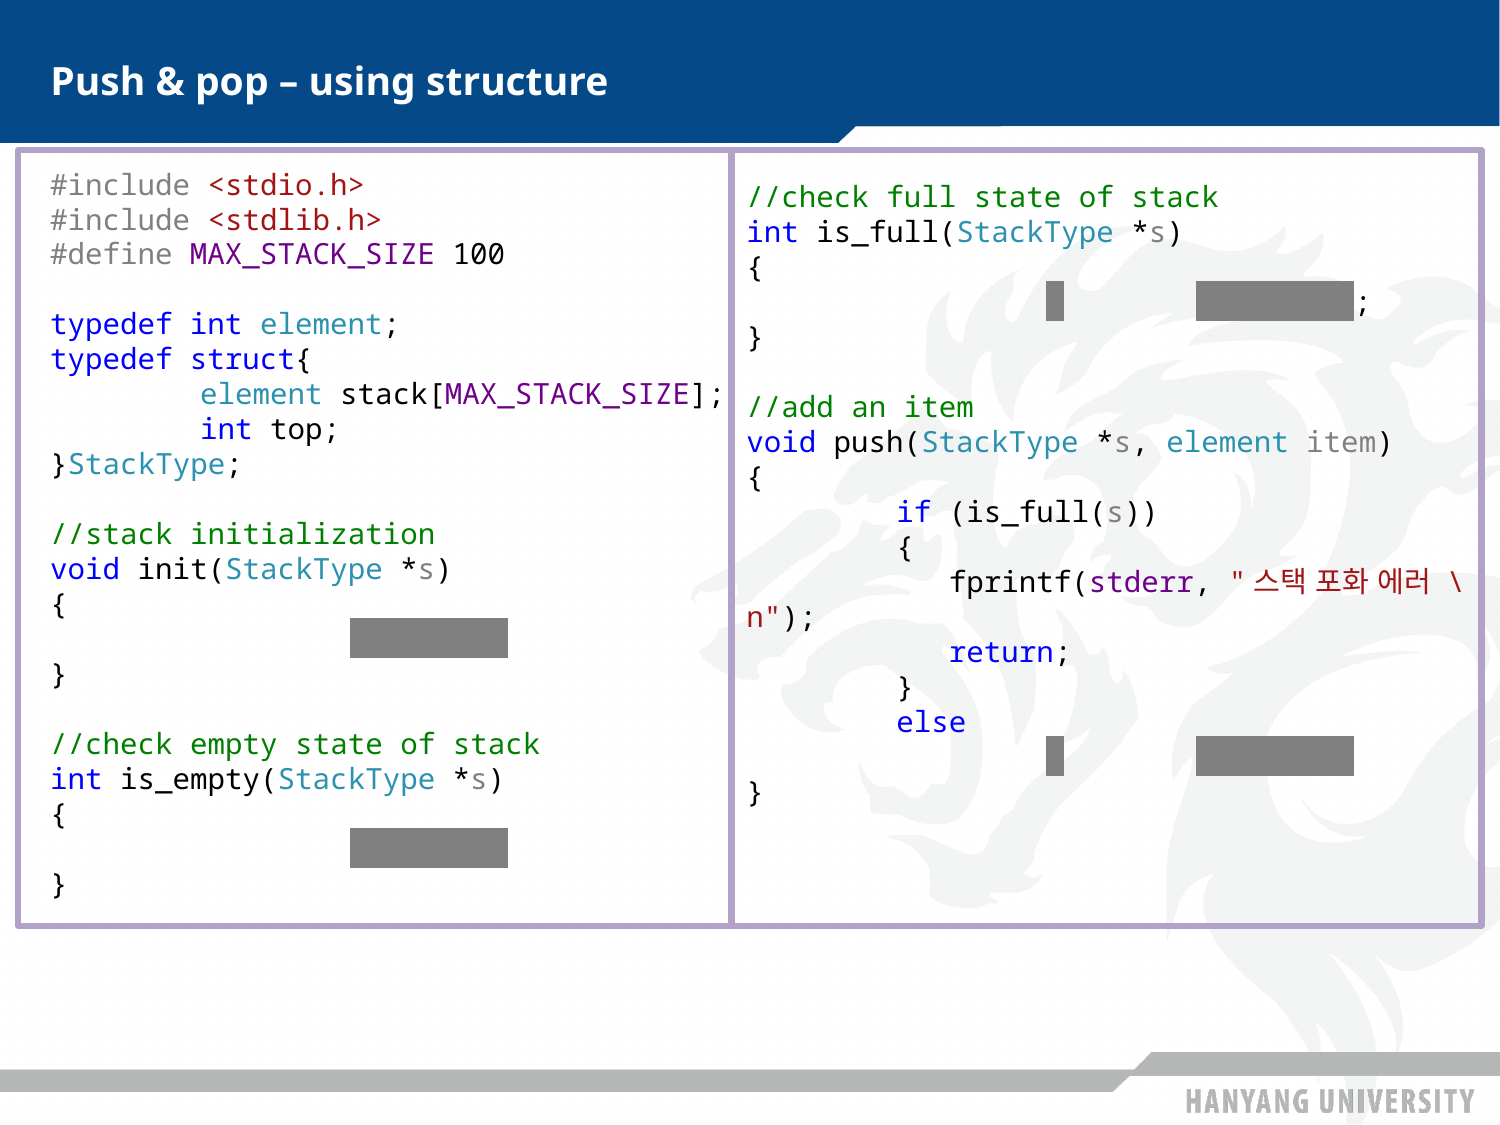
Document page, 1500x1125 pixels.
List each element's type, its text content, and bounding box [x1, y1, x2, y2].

text_box [731, 149, 1482, 171]
text_box [731, 816, 1482, 926]
picture [0, 0, 1500, 1124]
text_box #include <stdio.h> #include <stdlib.h> #define MAX_STACK_SIZE 100 typedef int element; typedef struct{ element stack[MAX_STACK_SIZE]; int top; }StackType; //stack initialization void init(StackType *s) { reverse(n } //check empty state of stack int is_empty(StackType *s) { reverse(n } [35, 158, 731, 908]
text_box [18, 149, 731, 926]
title Push & pop – using structure [35, 10, 909, 149]
text_box //check full state of stack int is_full(StackType *s) { reverse(n; } //add an item void push(StackType *s, element item) { if (is_full(s)) { fprintf(stderr, "스택 포화 에러 \n"); return; } else reverse(n } [731, 171, 1482, 816]
